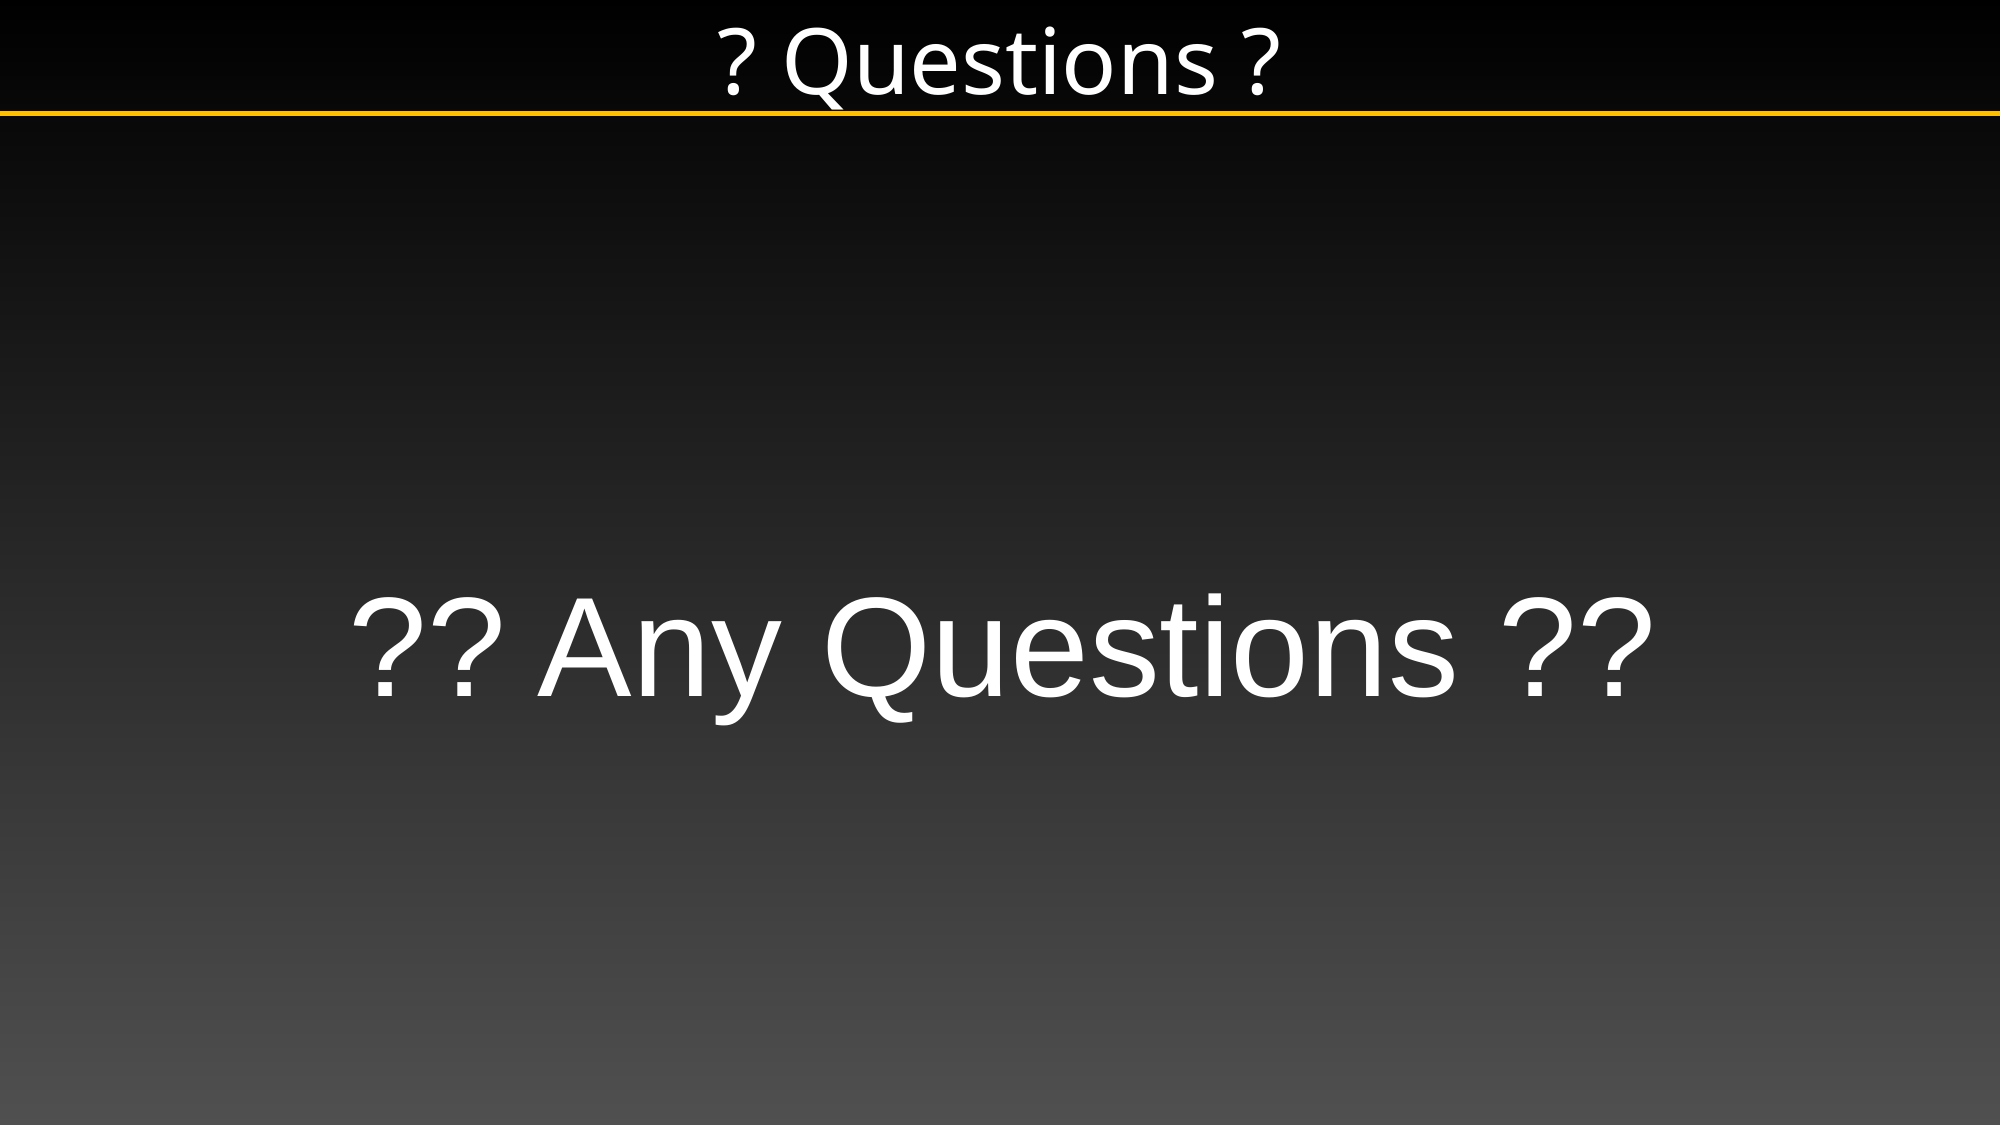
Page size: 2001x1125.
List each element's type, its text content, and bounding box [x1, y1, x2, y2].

list ?? Any Questions ?? [268, 180, 1732, 1094]
title ? Questions ? [249, 0, 1751, 116]
